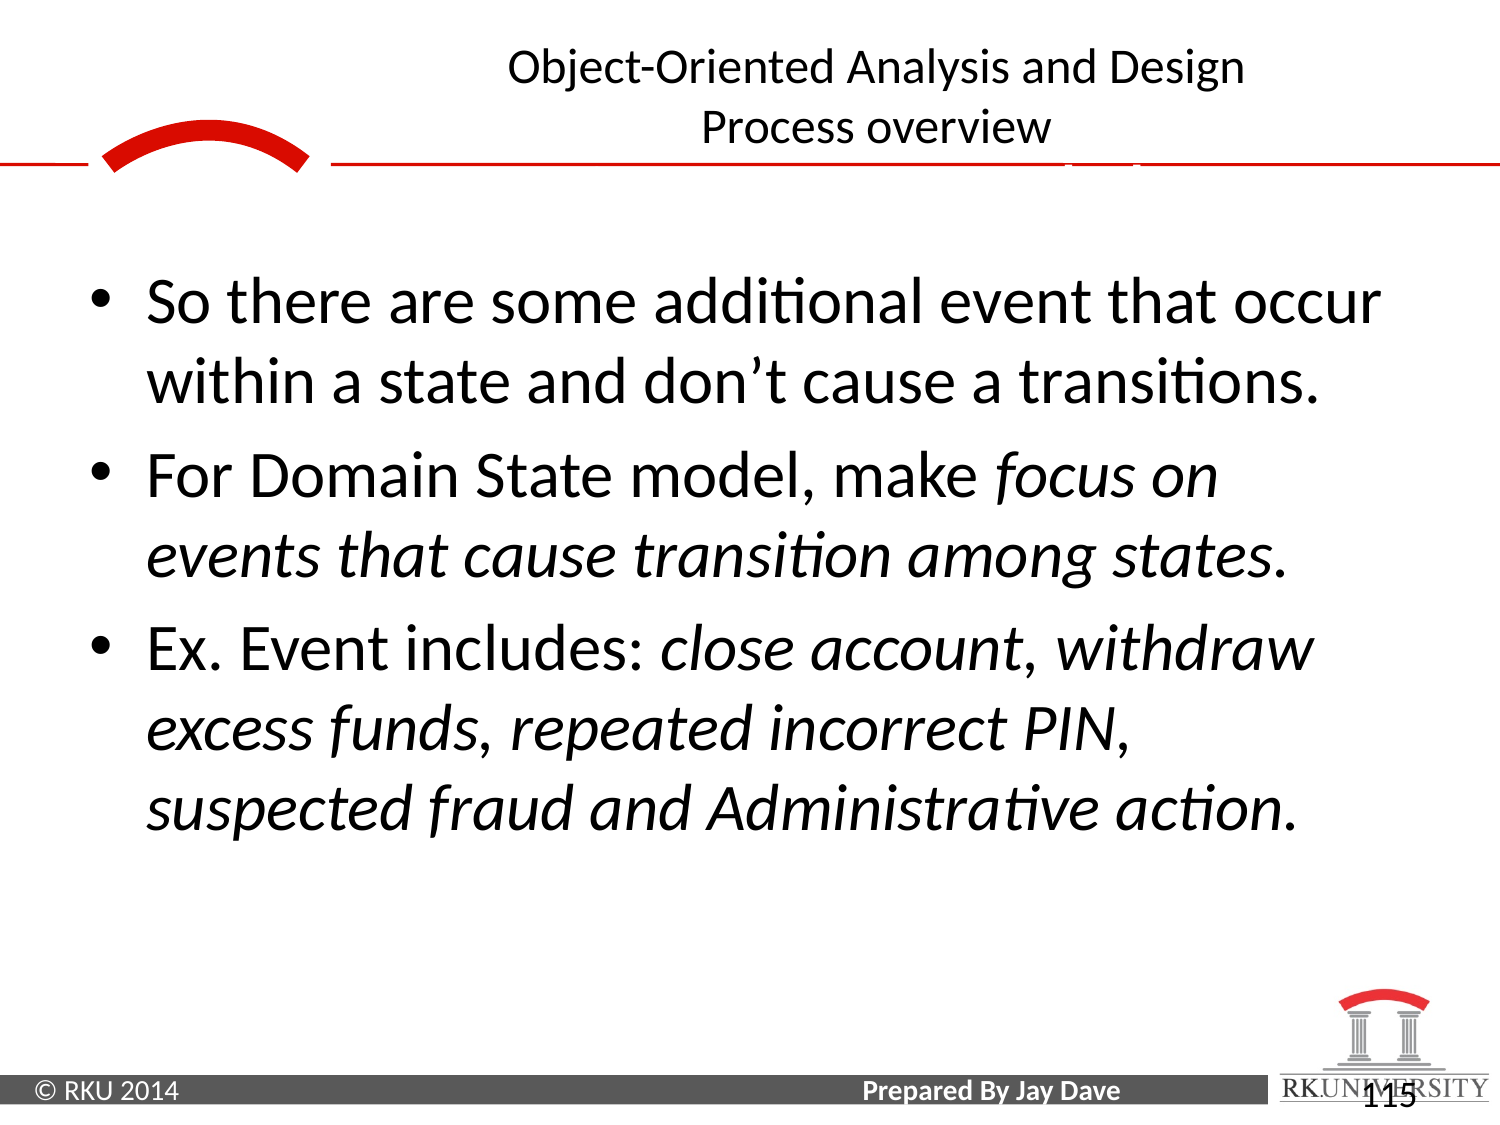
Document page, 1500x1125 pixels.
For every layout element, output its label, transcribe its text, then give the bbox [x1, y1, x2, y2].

slide_number 115 [1345, 1062, 1467, 1108]
list So there are some additional event that occur within a state and don’t cause a transitions. For Domain State model, make focus on events that cause transition among states. Ex. Event includes: close account, withdraw excess funds, repeated incorrect PIN, suspected fraud and Administrative action. [75, 249, 1425, 1009]
text_box Domain State Model [74, 137, 1425, 220]
picture [1268, 963, 1500, 1125]
